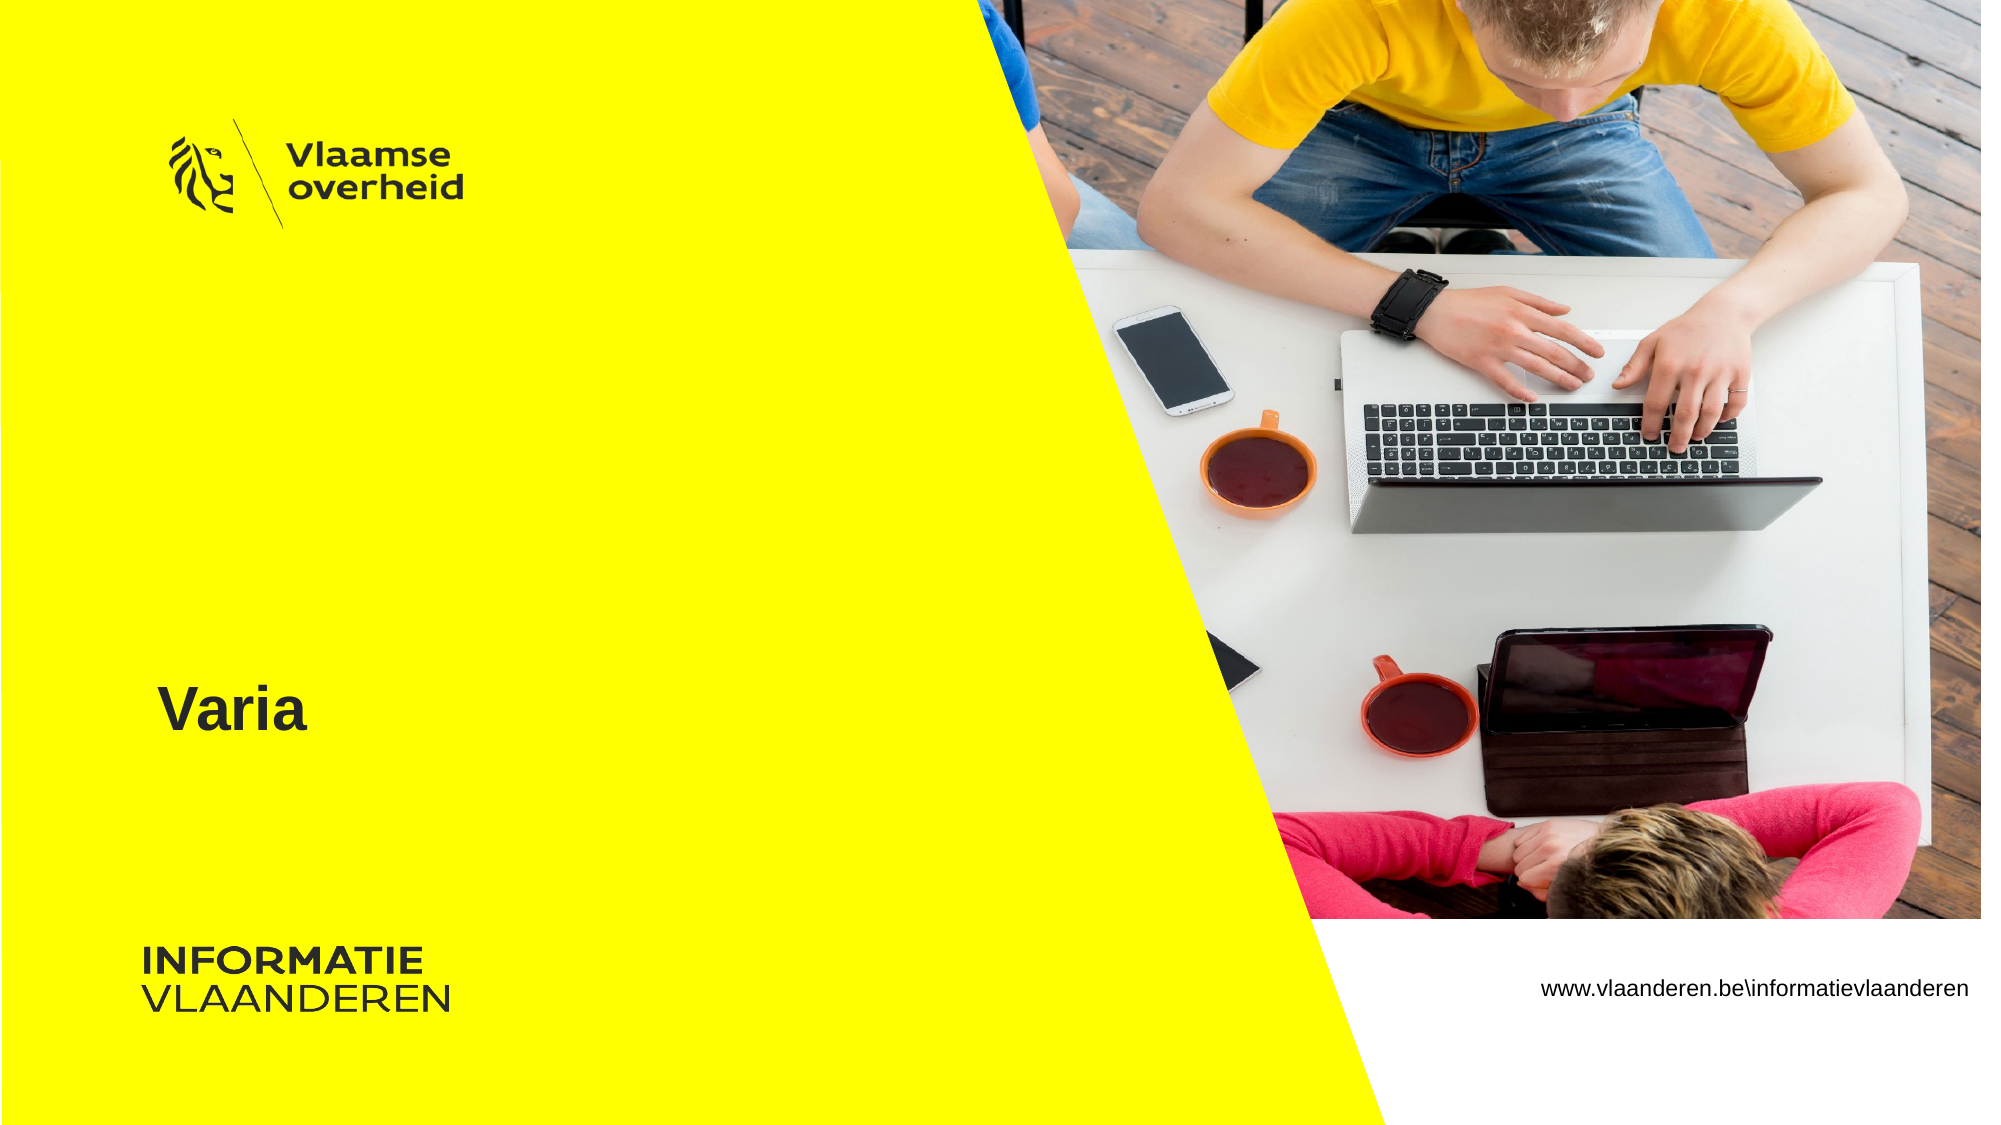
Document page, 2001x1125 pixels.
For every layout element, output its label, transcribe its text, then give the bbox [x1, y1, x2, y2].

picture [141, 946, 449, 1012]
title Varia [150, 541, 1045, 847]
picture [978, 0, 1981, 919]
picture [141, 113, 535, 234]
